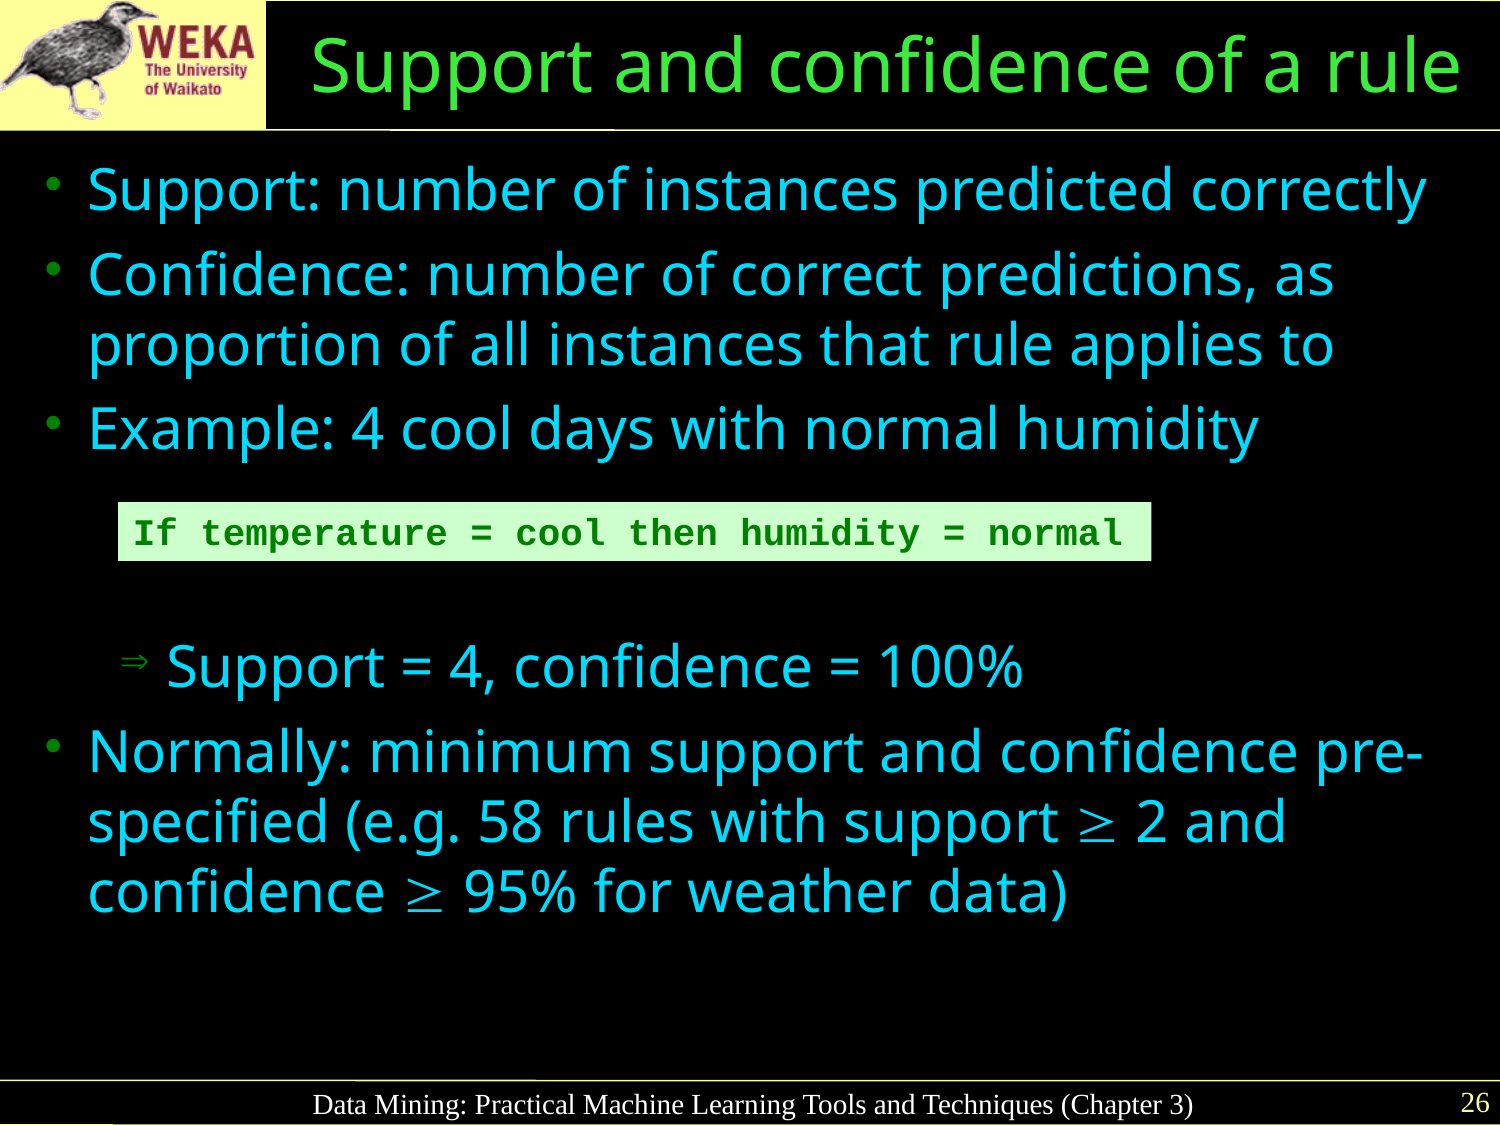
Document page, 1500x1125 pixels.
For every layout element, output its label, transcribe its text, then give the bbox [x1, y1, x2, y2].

picture [0, 1, 266, 129]
list Support: number of instances predicted correctly Confidence: number of correct predictions, as proportion of all instances that rule applies to Example: 4 cool days with normal humidity Support = 4, confidence = 100% Normally: minimum support and confidence pre-specified (e.g. 58 rules with support  2 and confidence  95% for weather data) [29, 144, 1500, 933]
title Support and confidence of a rule [295, 0, 1500, 144]
footer Data Mining: Practical Machine Learning Tools and Techniques (Chapter 3) [235, 1085, 1270, 1125]
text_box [117, 501, 1152, 562]
slide_number 26 [1305, 1085, 1491, 1125]
